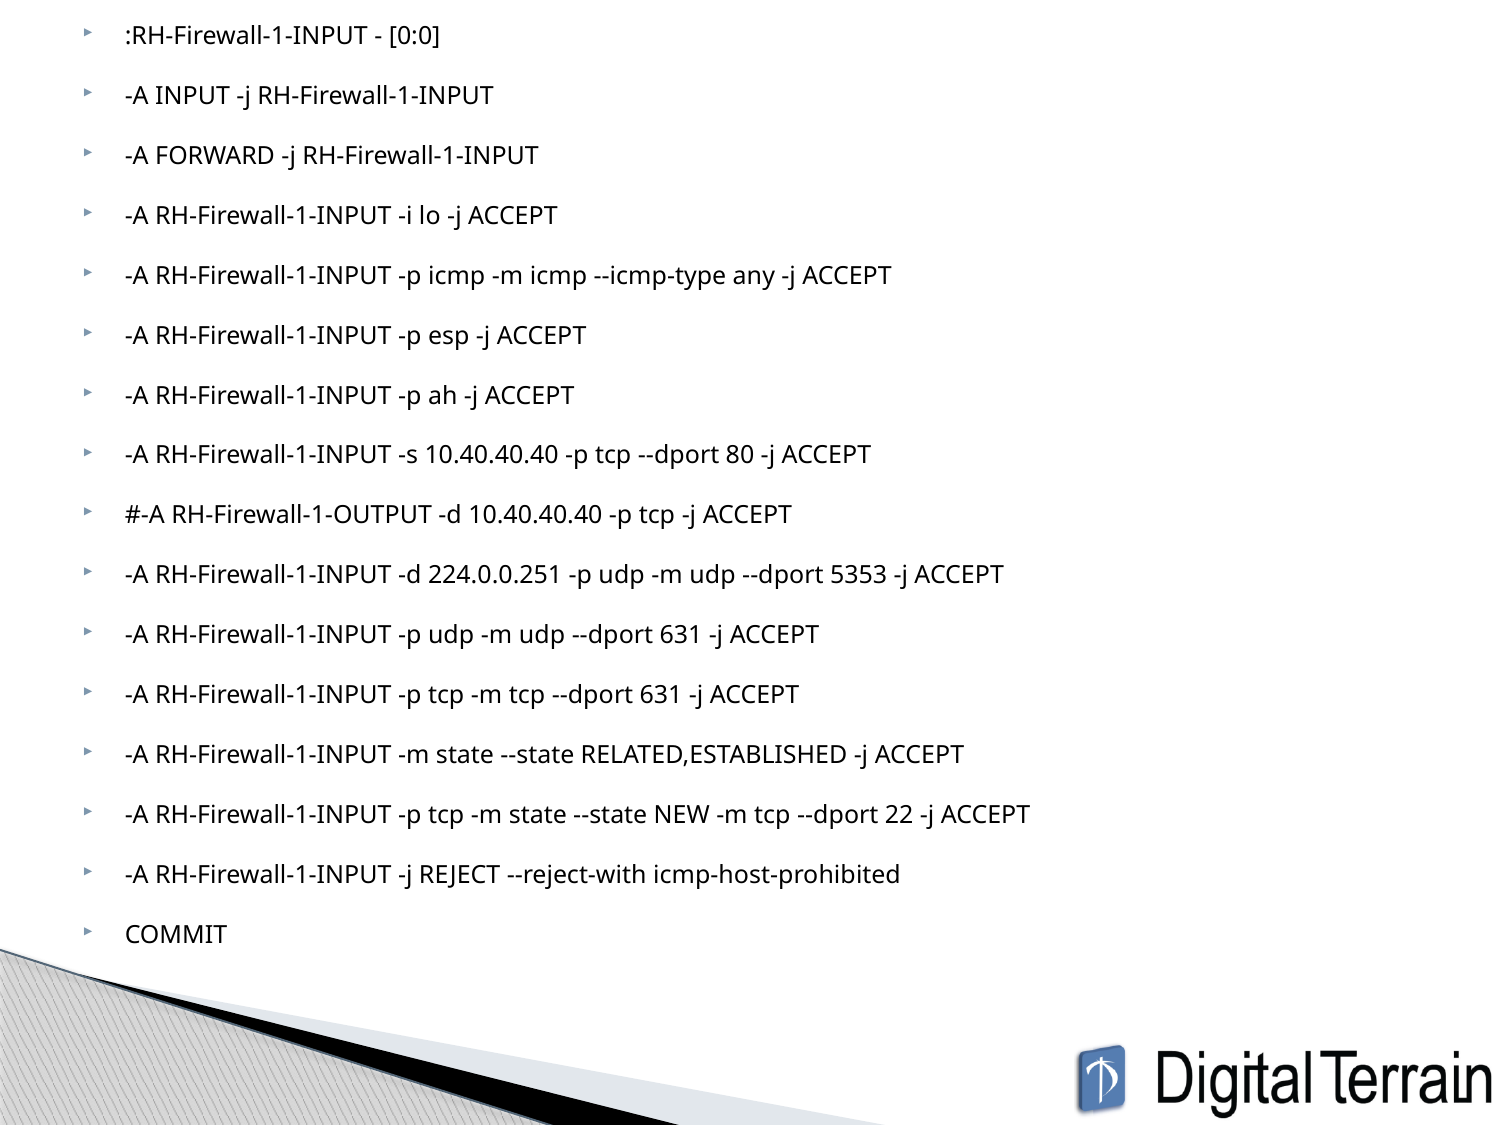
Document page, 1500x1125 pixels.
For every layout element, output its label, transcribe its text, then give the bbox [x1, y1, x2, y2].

picture [1074, 1037, 1500, 1125]
list :RH-Firewall-1-INPUT - [0:0] -A INPUT -j RH-Firewall-1-INPUT -A FORWARD -j RH-Firewall-1-INPUT -A RH-Firewall-1-INPUT -i lo -j ACCEPT -A RH-Firewall-1-INPUT -p icmp -m icmp --icmp-type any -j ACCEPT -A RH-Firewall-1-INPUT -p esp -j ACCEPT -A RH-Firewall-1-INPUT -p ah -j ACCEPT -A RH-Firewall-1-INPUT -s 10.40.40.40 -p tcp --dport 80 -j ACCEPT #-A RH-Firewall-1-OUTPUT -d 10.40.40.40 -p tcp -j ACCEPT -A RH-Firewall-1-INPUT -d 224.0.0.251 -p udp -m udp --dport 5353 -j ACCEPT -A RH-Firewall-1-INPUT -p udp -m udp --dport 631 -j ACCEPT -A RH-Firewall-1-INPUT -p tcp -m tcp --dport 631 -j ACCEPT -A RH-Firewall-1-INPUT -m state --state RELATED,ESTABLISHED -j ACCEPT -A RH-Firewall-1-INPUT -p tcp -m state --state NEW -m tcp --dport 22 -j ACCEPT -A RH-Firewall-1-INPUT -j REJECT --reject-with icmp-host-prohibited COMMIT [50, 12, 1450, 925]
